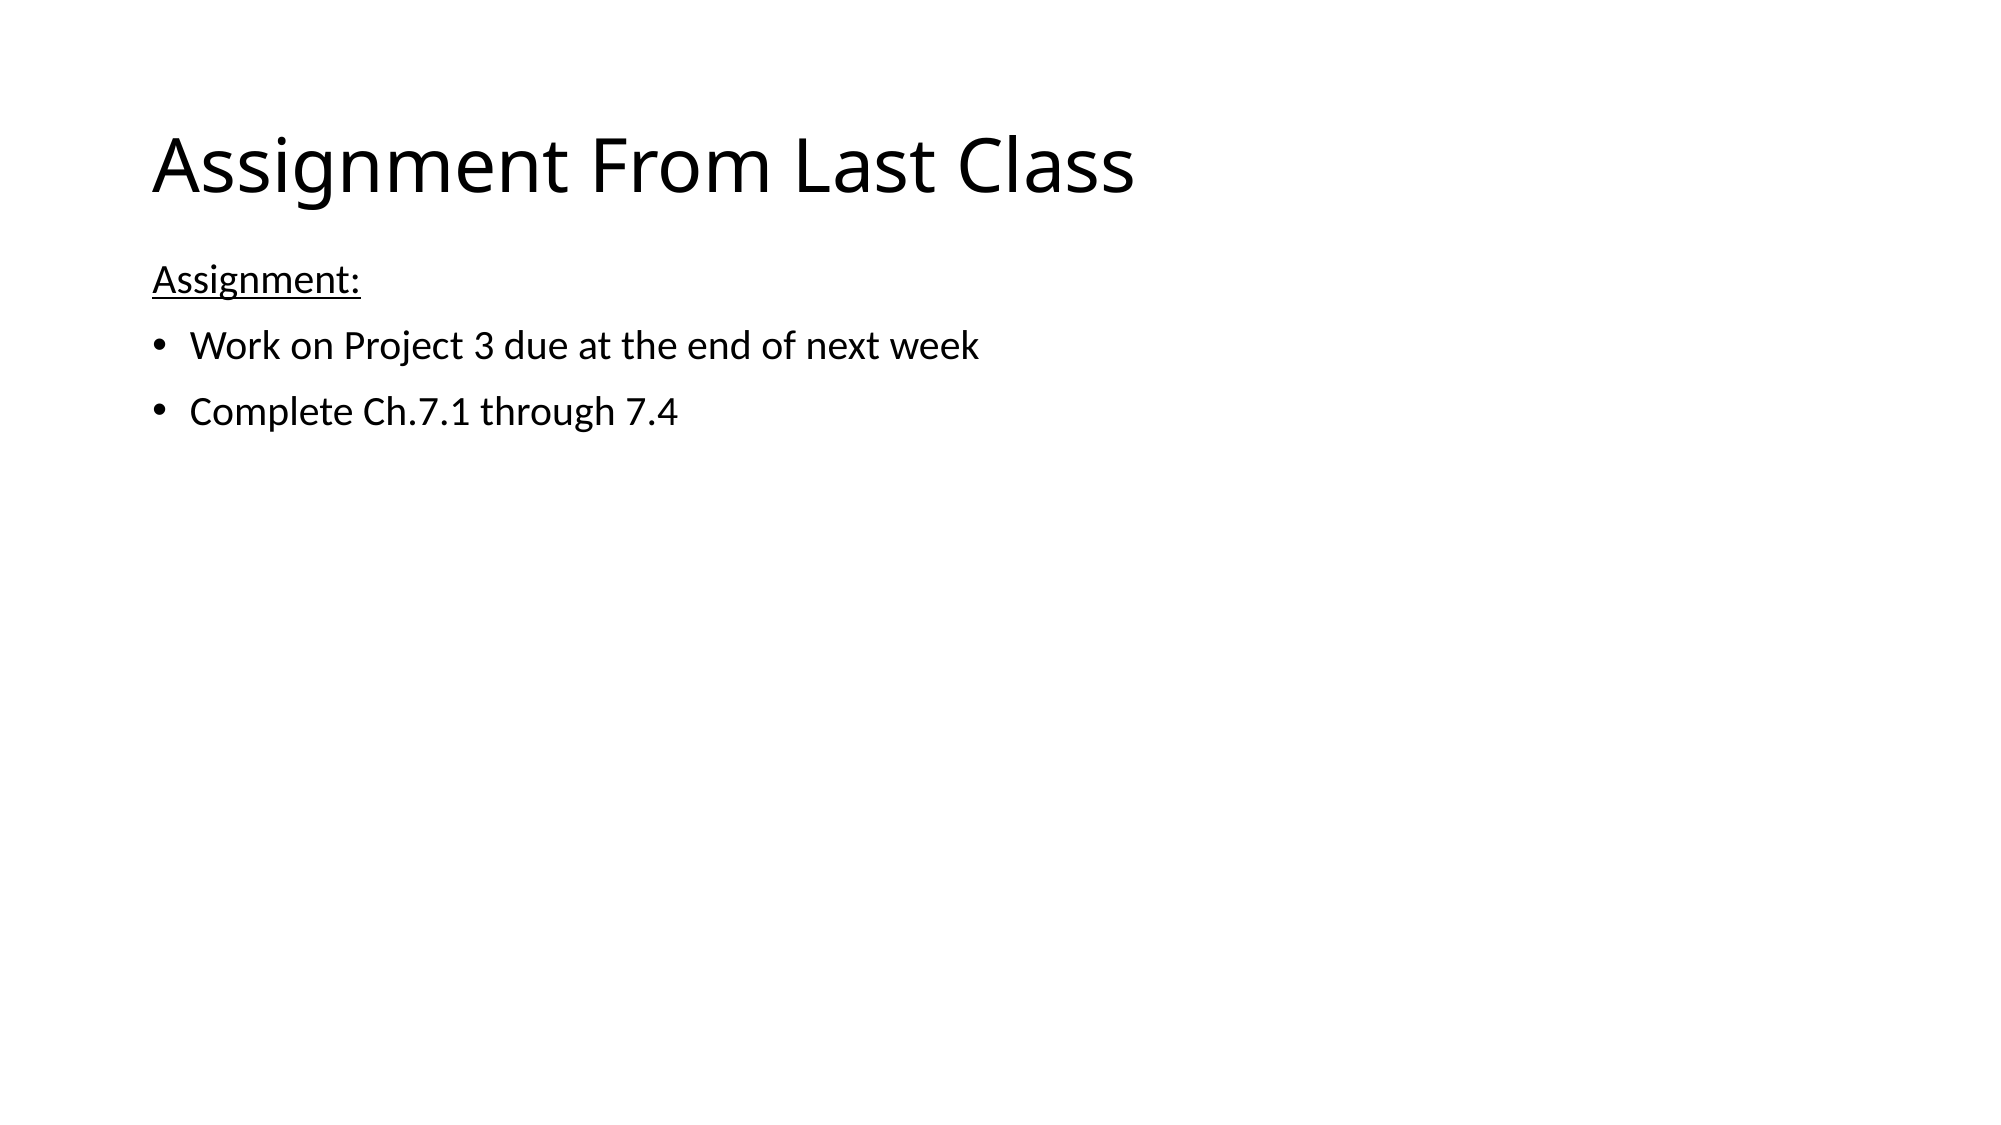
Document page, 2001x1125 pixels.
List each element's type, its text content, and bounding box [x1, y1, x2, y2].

title Assignment From Last Class [137, 59, 1863, 250]
list Assignment: Work on Project 3 due at the end of next week Complete Ch.7.1 through 7.4 [137, 250, 1863, 1014]
